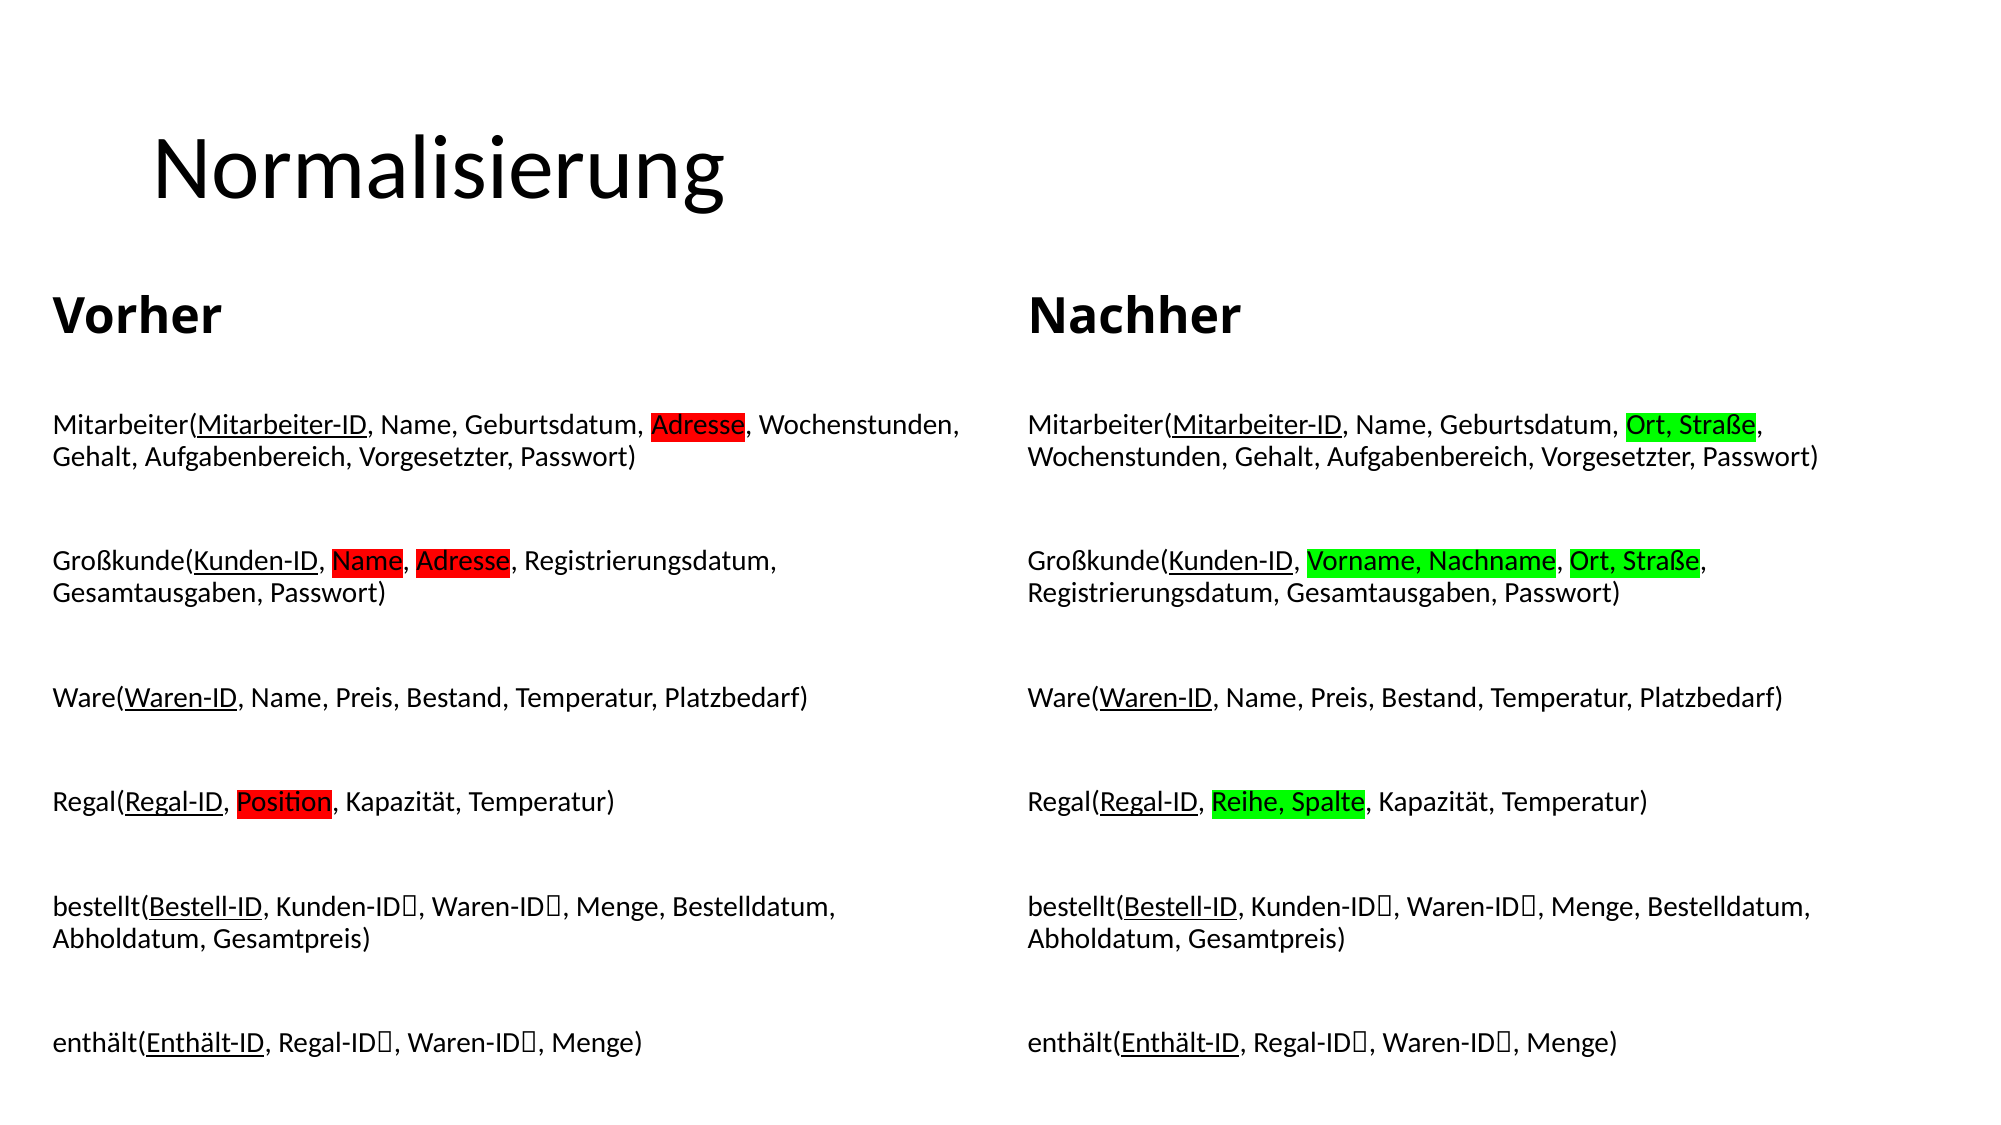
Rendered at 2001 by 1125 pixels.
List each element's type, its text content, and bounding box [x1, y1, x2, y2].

list Mitarbeiter(Mitarbeiter-ID, Name, Geburtsdatum, Ort, Straße, Wochenstunden, Gehalt, Aufgabenbereich, Vorgesetzter, Passwort) Großkunde(Kunden-ID, Vorname, Nachname, Ort, Straße, Registrierungsdatum, Gesamtausgaben, Passwort) Ware(Waren-ID, Name, Preis, Bestand, Temperatur, Platzbedarf) Regal(Regal-ID, Reihe, Spalte, Kapazität, Temperatur) bestellt(Bestell-ID, Kunden-ID, Waren-ID, Menge, Bestelldatum, Abholdatum, Gesamtpreis) enthält(Enthält-ID, Regal-ID, Waren-ID, Menge) [1012, 401, 1959, 1070]
list Vorher [37, 216, 984, 352]
title Normalisierung [137, 59, 1863, 278]
list Nachher [1012, 216, 1959, 352]
list Mitarbeiter(Mitarbeiter-ID, Name, Geburtsdatum, Adresse, Wochenstunden, Gehalt, Aufgabenbereich, Vorgesetzter, Passwort) Großkunde(Kunden-ID, Name, Adresse, Registrierungsdatum, Gesamtausgaben, Passwort) Ware(Waren-ID, Name, Preis, Bestand, Temperatur, Platzbedarf) Regal(Regal-ID, Position, Kapazität, Temperatur) bestellt(Bestell-ID, Kunden-ID, Waren-ID, Menge, Bestelldatum, Abholdatum, Gesamtpreis) enthält(Enthält-ID, Regal-ID, Waren-ID, Menge) [37, 401, 984, 1070]
